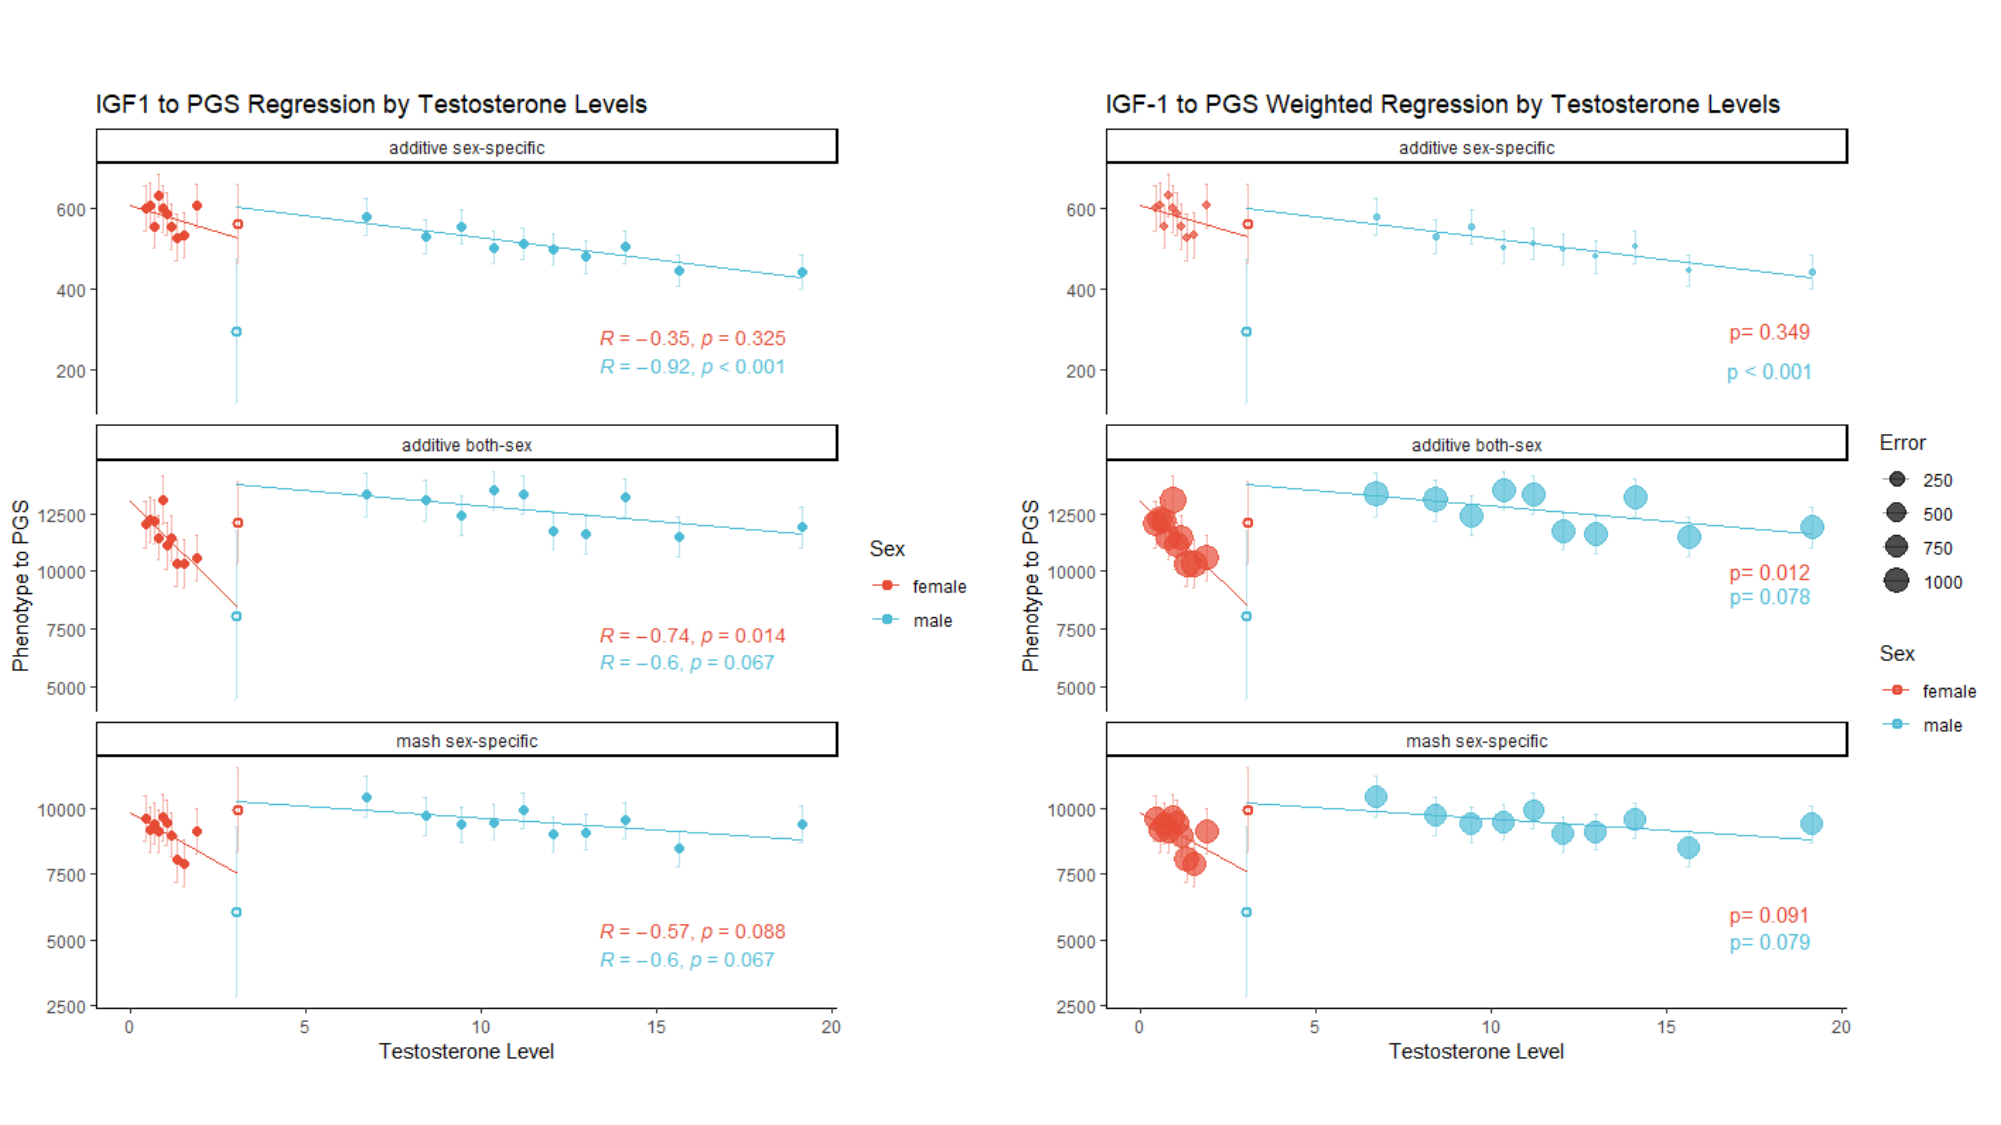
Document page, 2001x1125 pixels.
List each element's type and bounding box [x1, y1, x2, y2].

picture [1010, 82, 2000, 1073]
picture [0, 82, 990, 1073]
